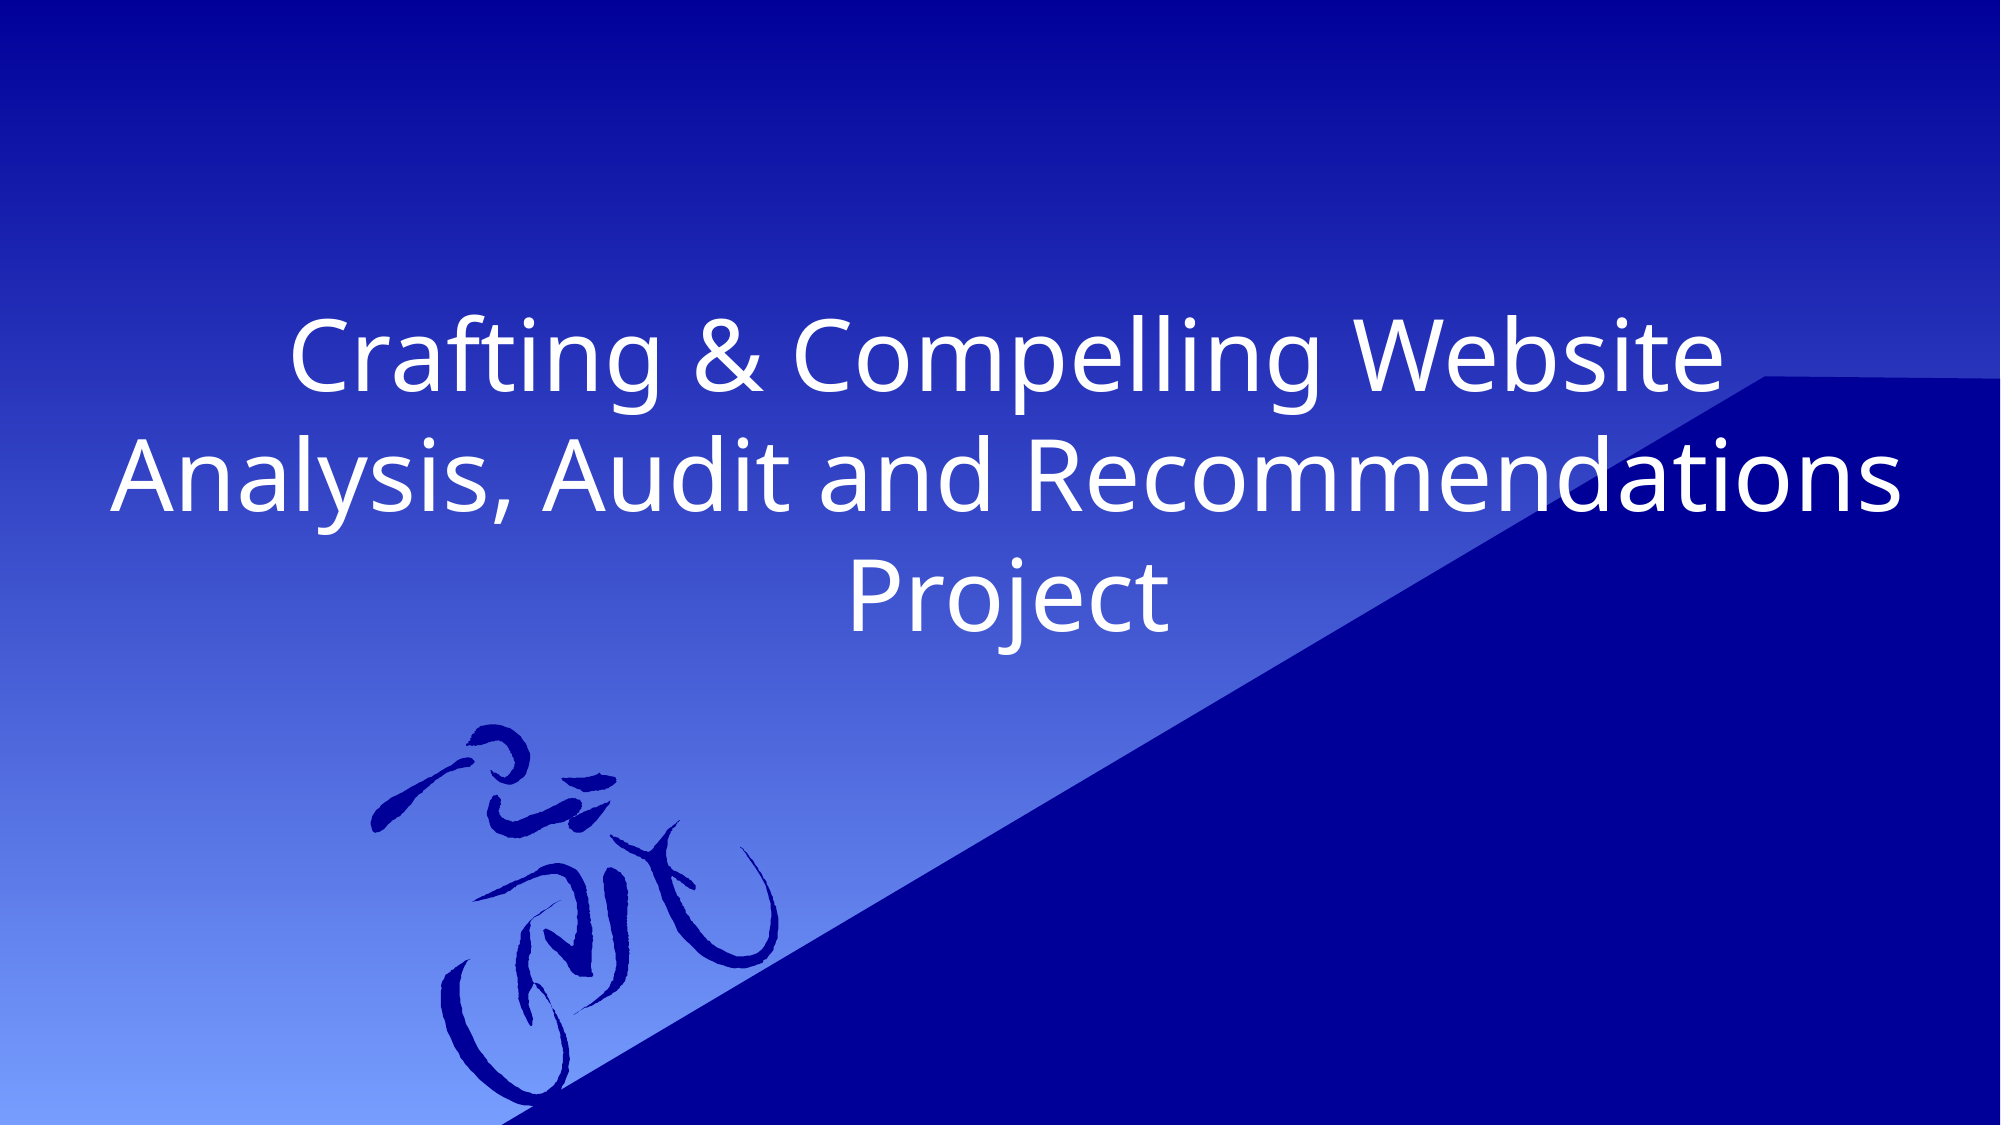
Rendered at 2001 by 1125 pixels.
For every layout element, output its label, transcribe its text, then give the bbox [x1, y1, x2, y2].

title Crafting & Compelling Website Analysis, Audit and Recommendations Project [86, 144, 1930, 799]
